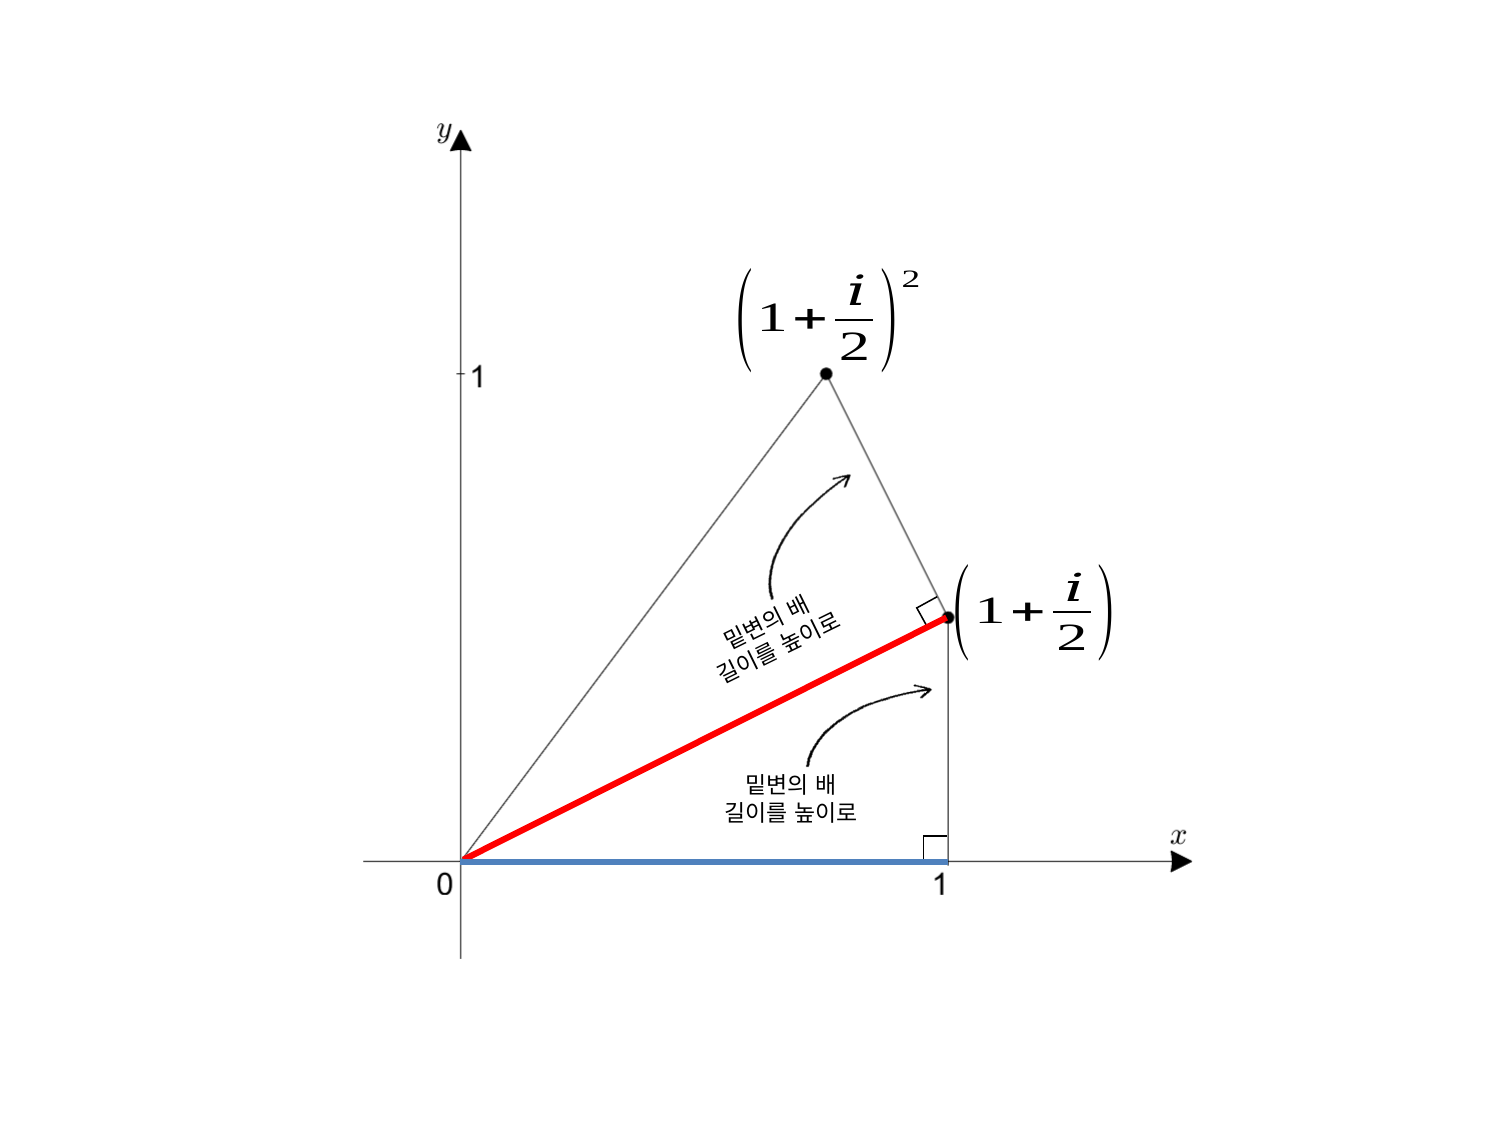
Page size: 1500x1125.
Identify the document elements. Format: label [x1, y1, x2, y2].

picture [324, 100, 1236, 976]
text_box [702, 680, 940, 846]
text_box [665, 507, 902, 673]
text_box [463, 617, 947, 860]
text_box [920, 599, 945, 616]
